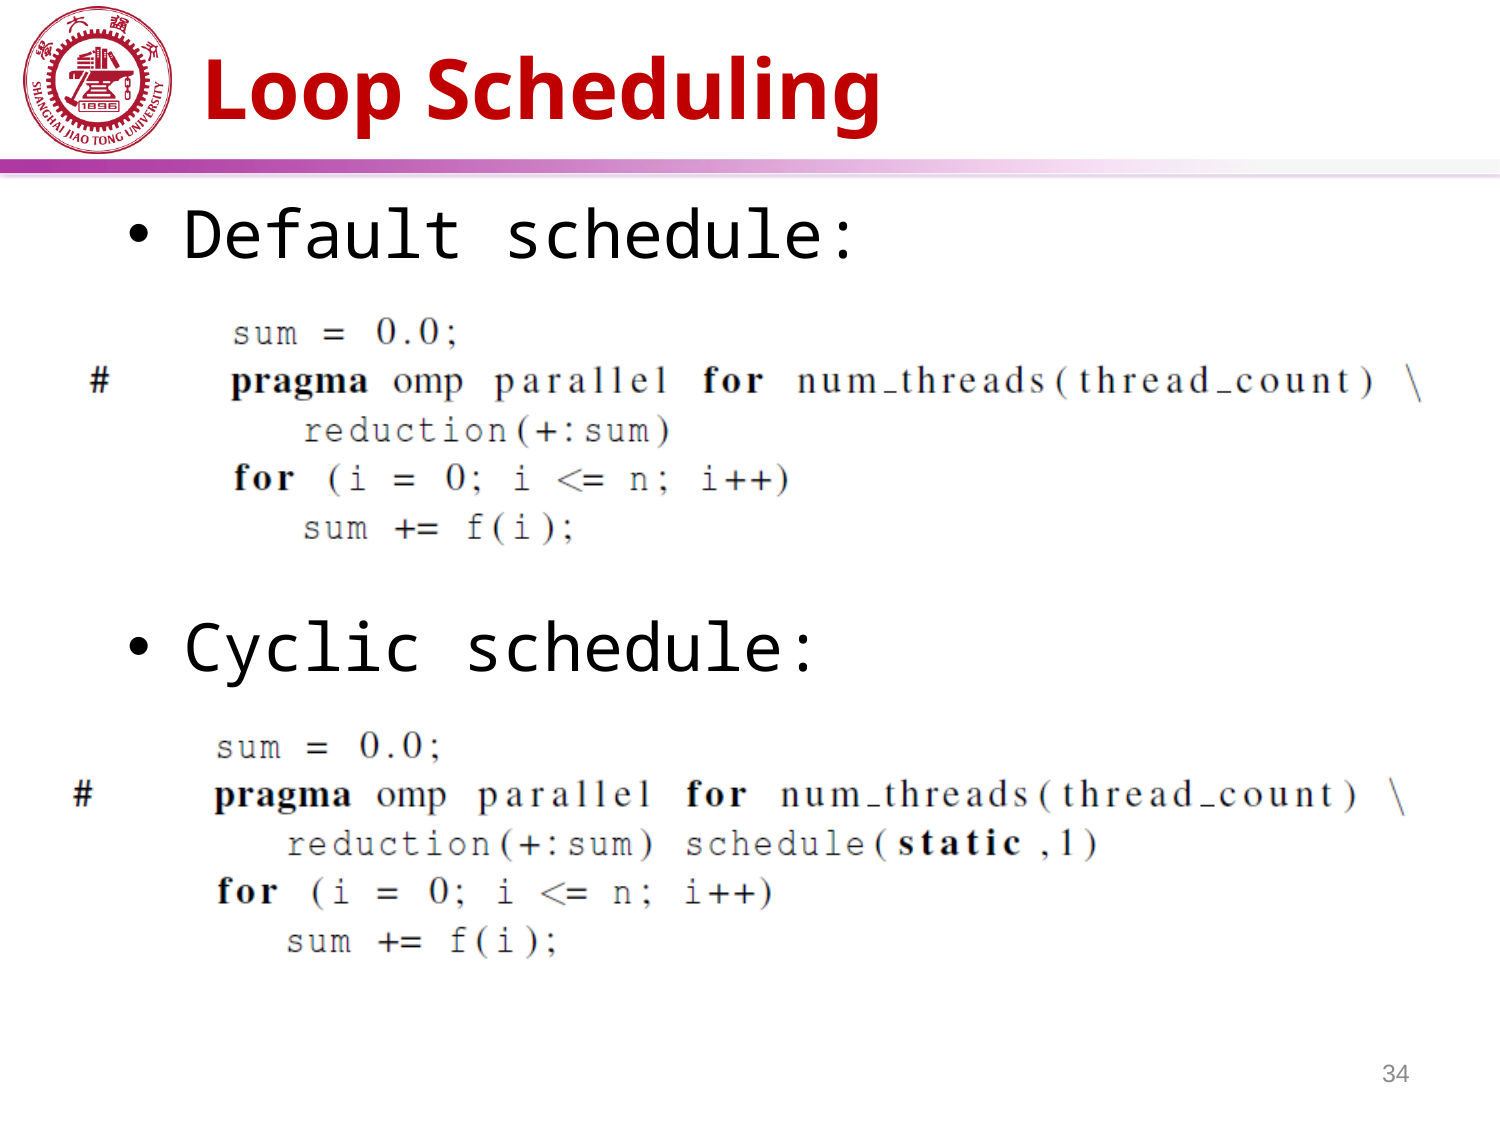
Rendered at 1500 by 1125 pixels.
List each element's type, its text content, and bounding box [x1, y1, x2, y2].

picture [0, 6, 1500, 179]
title Loop Scheduling [186, 0, 1472, 172]
picture [76, 302, 1444, 561]
picture [64, 715, 1429, 982]
list Default schedule: Cyclic schedule: [111, 184, 1470, 1024]
slide_number 34 [1074, 1042, 1425, 1103]
